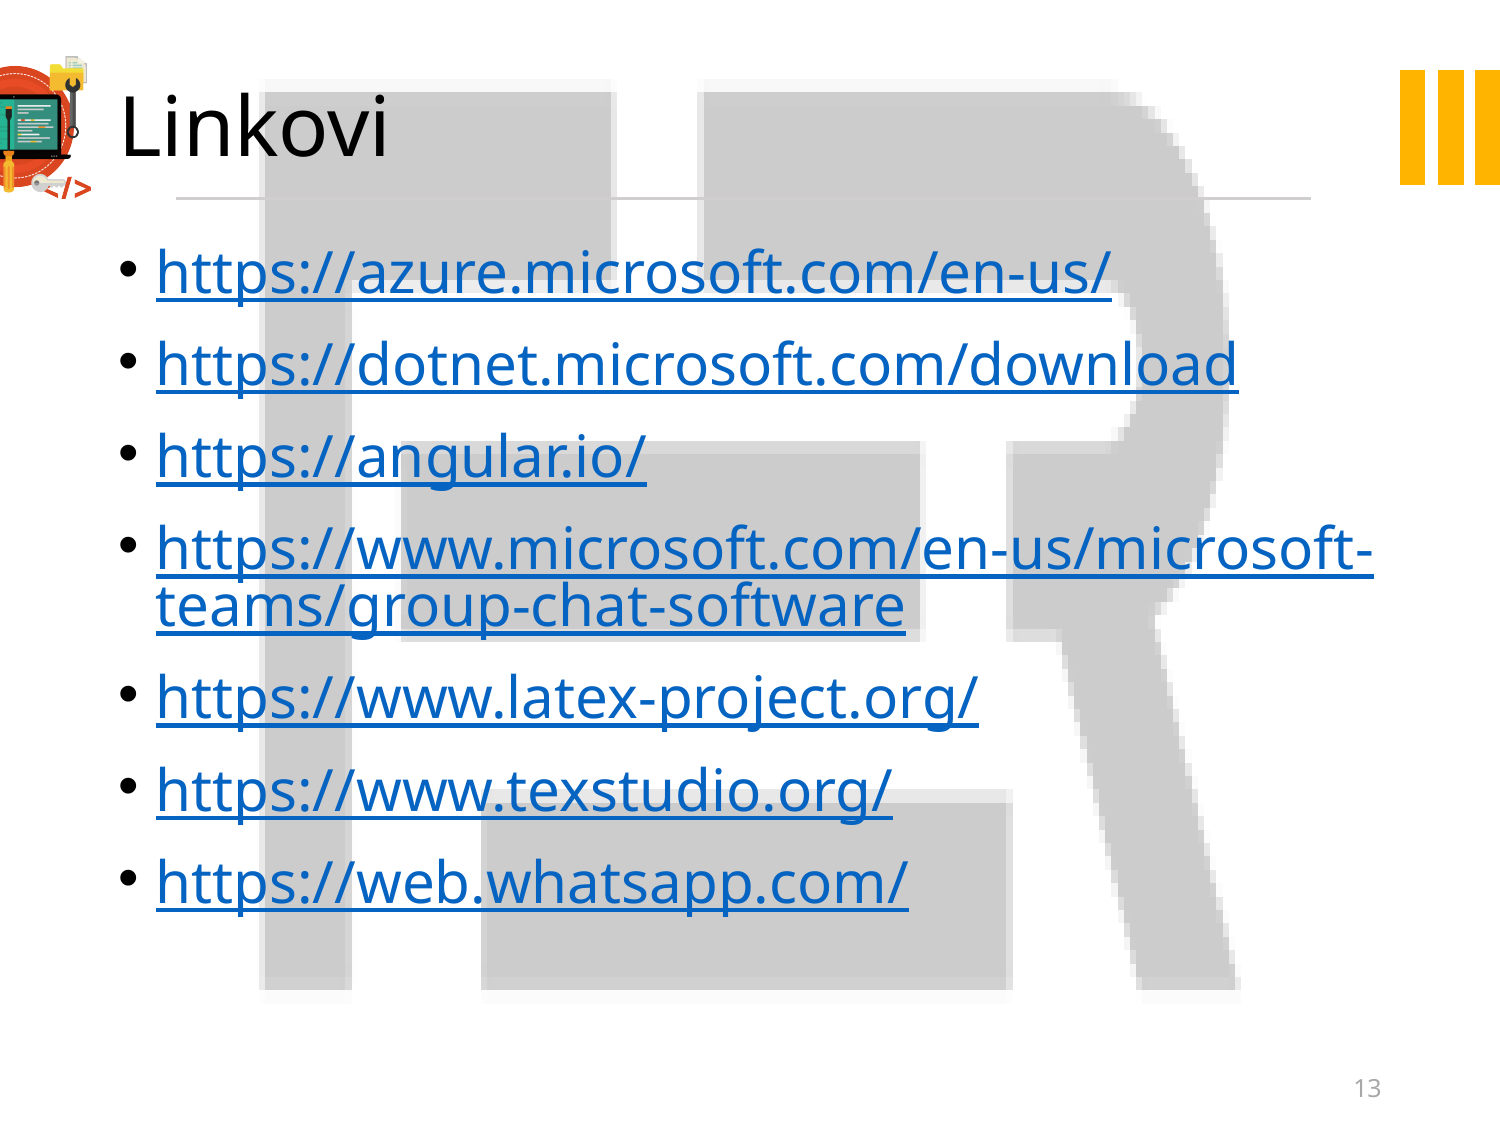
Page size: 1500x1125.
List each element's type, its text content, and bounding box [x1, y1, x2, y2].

list https://azure.microsoft.com/en-us/ https://dotnet.microsoft.com/download https://angular.io/ https://www.microsoft.com/en-us/microsoft-teams/group-chat-software https://www.latex-project.org/ https://www.texstudio.org/ https://web.whatsapp.com/ [103, 228, 1397, 1038]
slide_number 13 [1310, 1065, 1397, 1125]
title Linkovi [103, 59, 1397, 199]
picture [0, 56, 91, 199]
